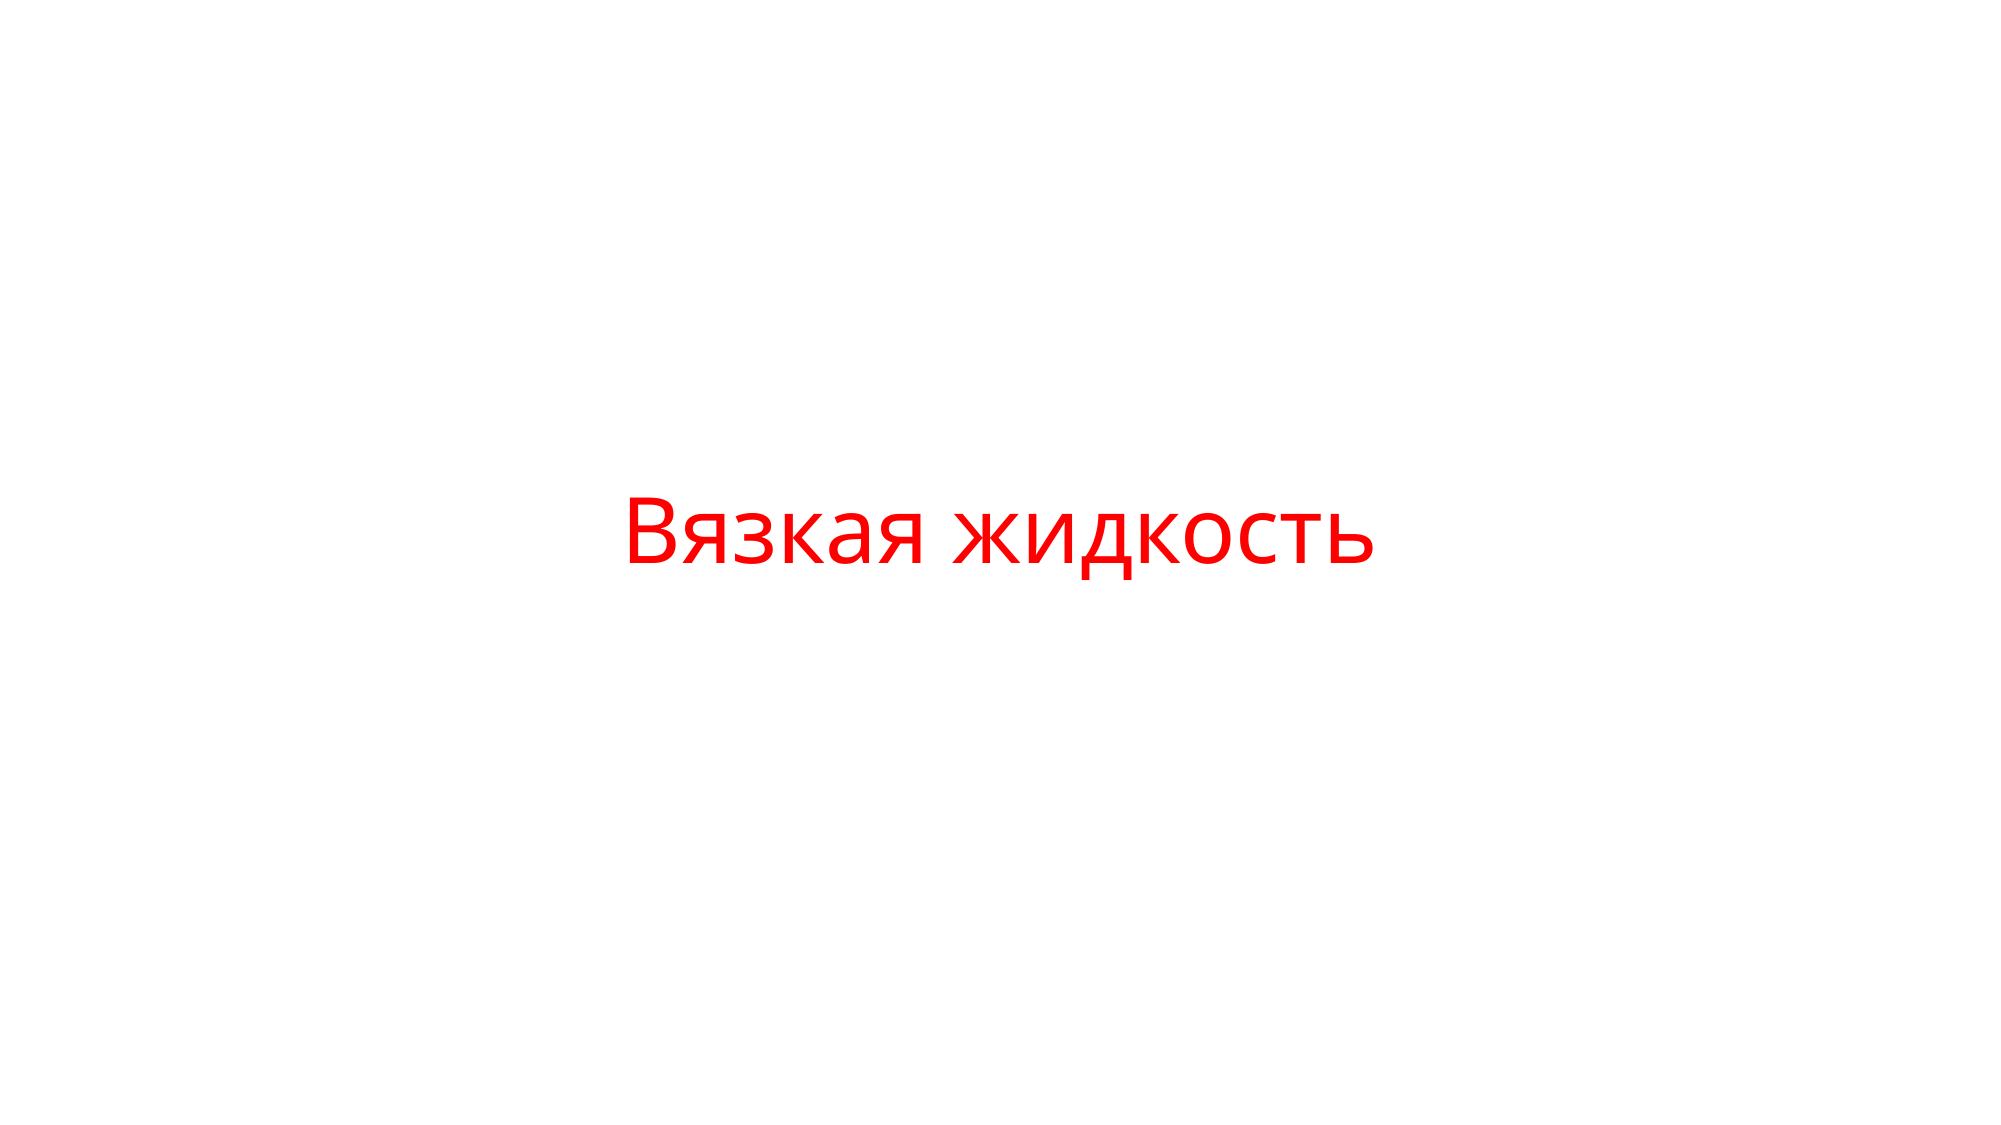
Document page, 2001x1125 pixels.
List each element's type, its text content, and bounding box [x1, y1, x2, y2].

title Вязкая жидкость [137, 425, 1863, 643]
